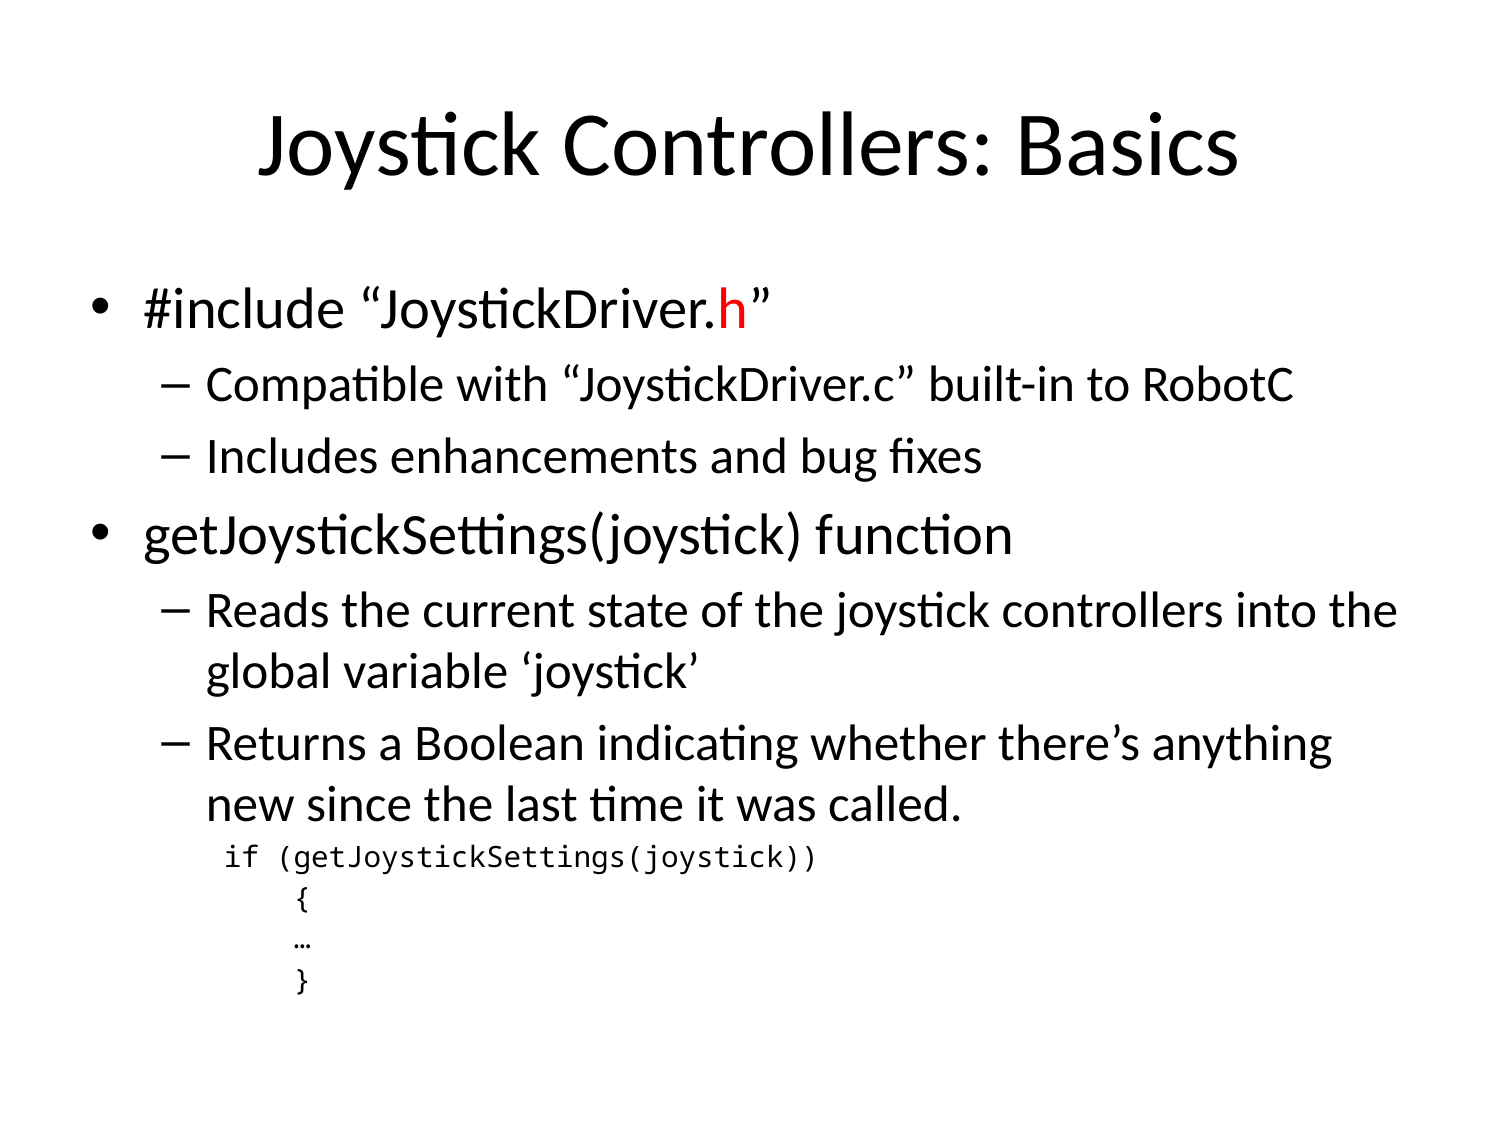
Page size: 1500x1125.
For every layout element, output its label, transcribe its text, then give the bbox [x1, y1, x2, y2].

list #include “JoystickDriver.h” Compatible with “JoystickDriver.c” built-in to RobotC Includes enhancements and bug fixes getJoystickSettings(joystick) function Reads the current state of the joystick controllers into the global variable ‘joystick’ Returns a Boolean indicating whether there’s anything new since the last time it was called. if (getJoystickSettings(joystick)) { … } [75, 262, 1425, 1005]
title Joystick Controllers: Basics [75, 45, 1425, 233]
